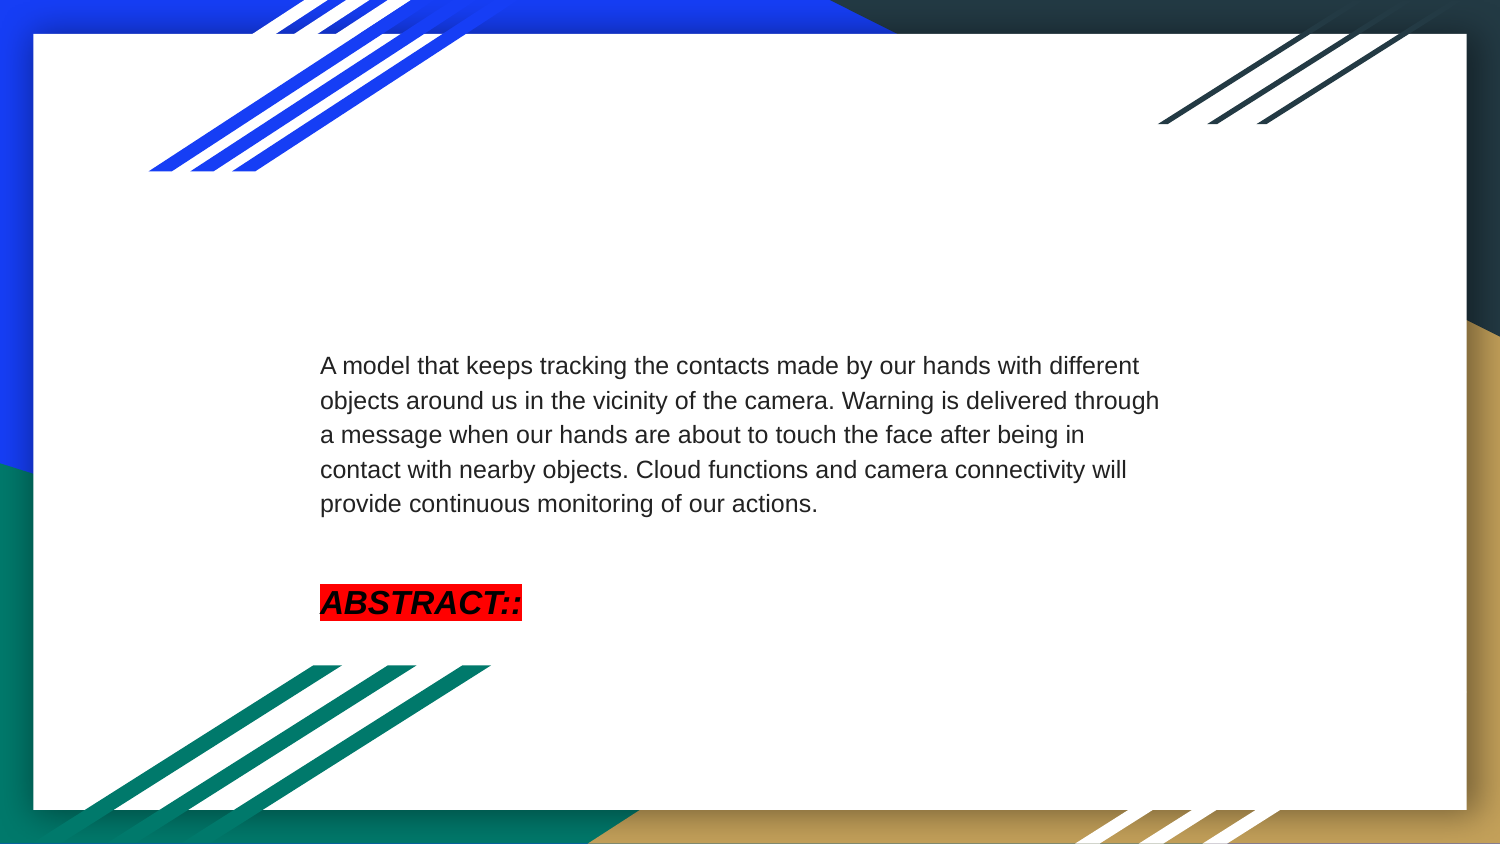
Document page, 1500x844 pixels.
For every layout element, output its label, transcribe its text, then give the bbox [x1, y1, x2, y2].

subtitle ABSTRACT:: [304, 559, 1185, 646]
title A model that keeps tracking the contacts made by our hands with different objects around us in the vicinity of the camera. Warning is delivered through a message when our hands are about to touch the face after being in contact with nearby objects. Cloud functions and camera connectivity will provide continuous monitoring of our actions. [304, 298, 1185, 537]
